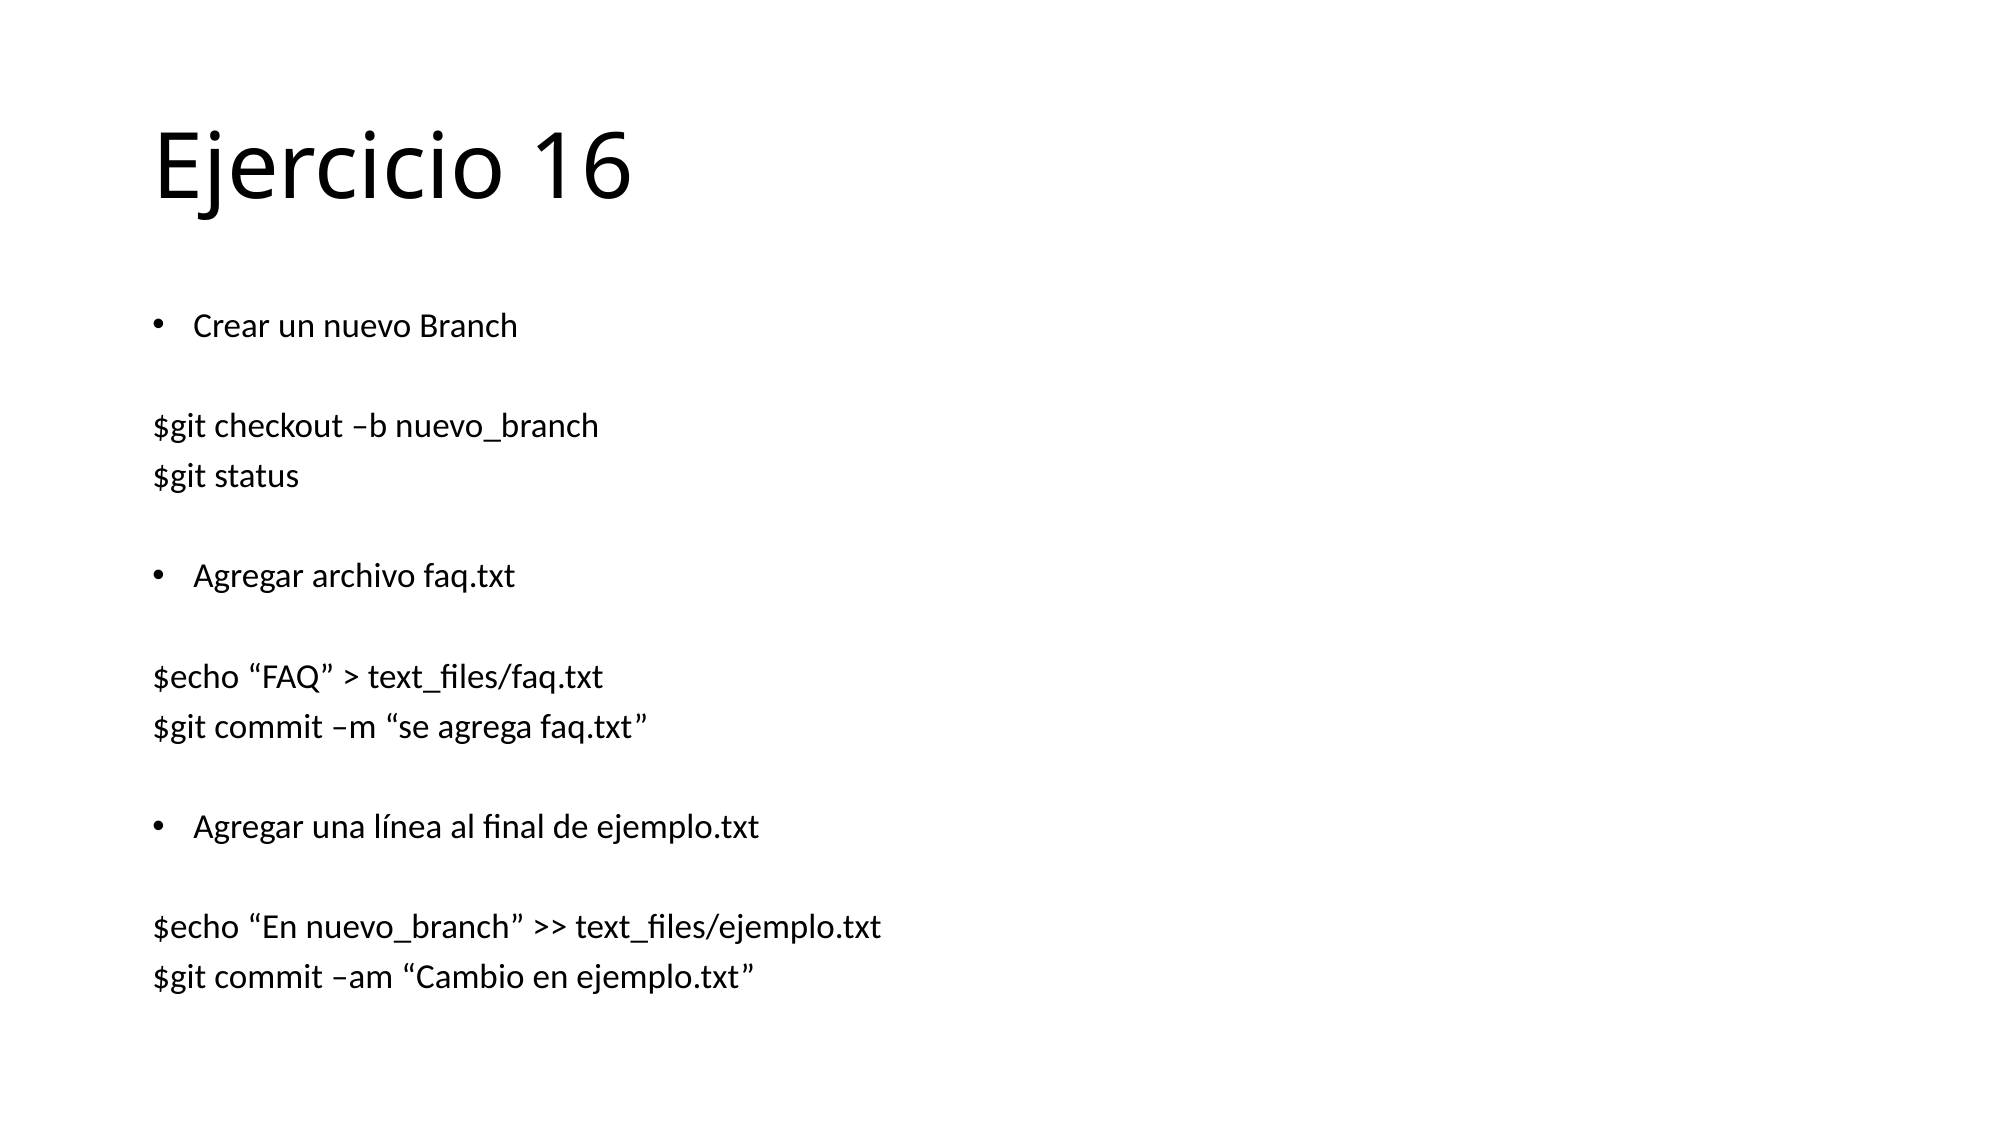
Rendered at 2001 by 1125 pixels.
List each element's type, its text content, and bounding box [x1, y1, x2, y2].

title Ejercicio 16 [137, 59, 1863, 278]
list Crear un nuevo Branch $git checkout –b nuevo_branch $git status Agregar archivo faq.txt $echo “FAQ” > text_files/faq.txt $git commit –m “se agrega faq.txt” Agregar una línea al final de ejemplo.txt $echo “En nuevo_branch” >> text_files/ejemplo.txt $git commit –am “Cambio en ejemplo.txt” [137, 299, 1863, 1014]
